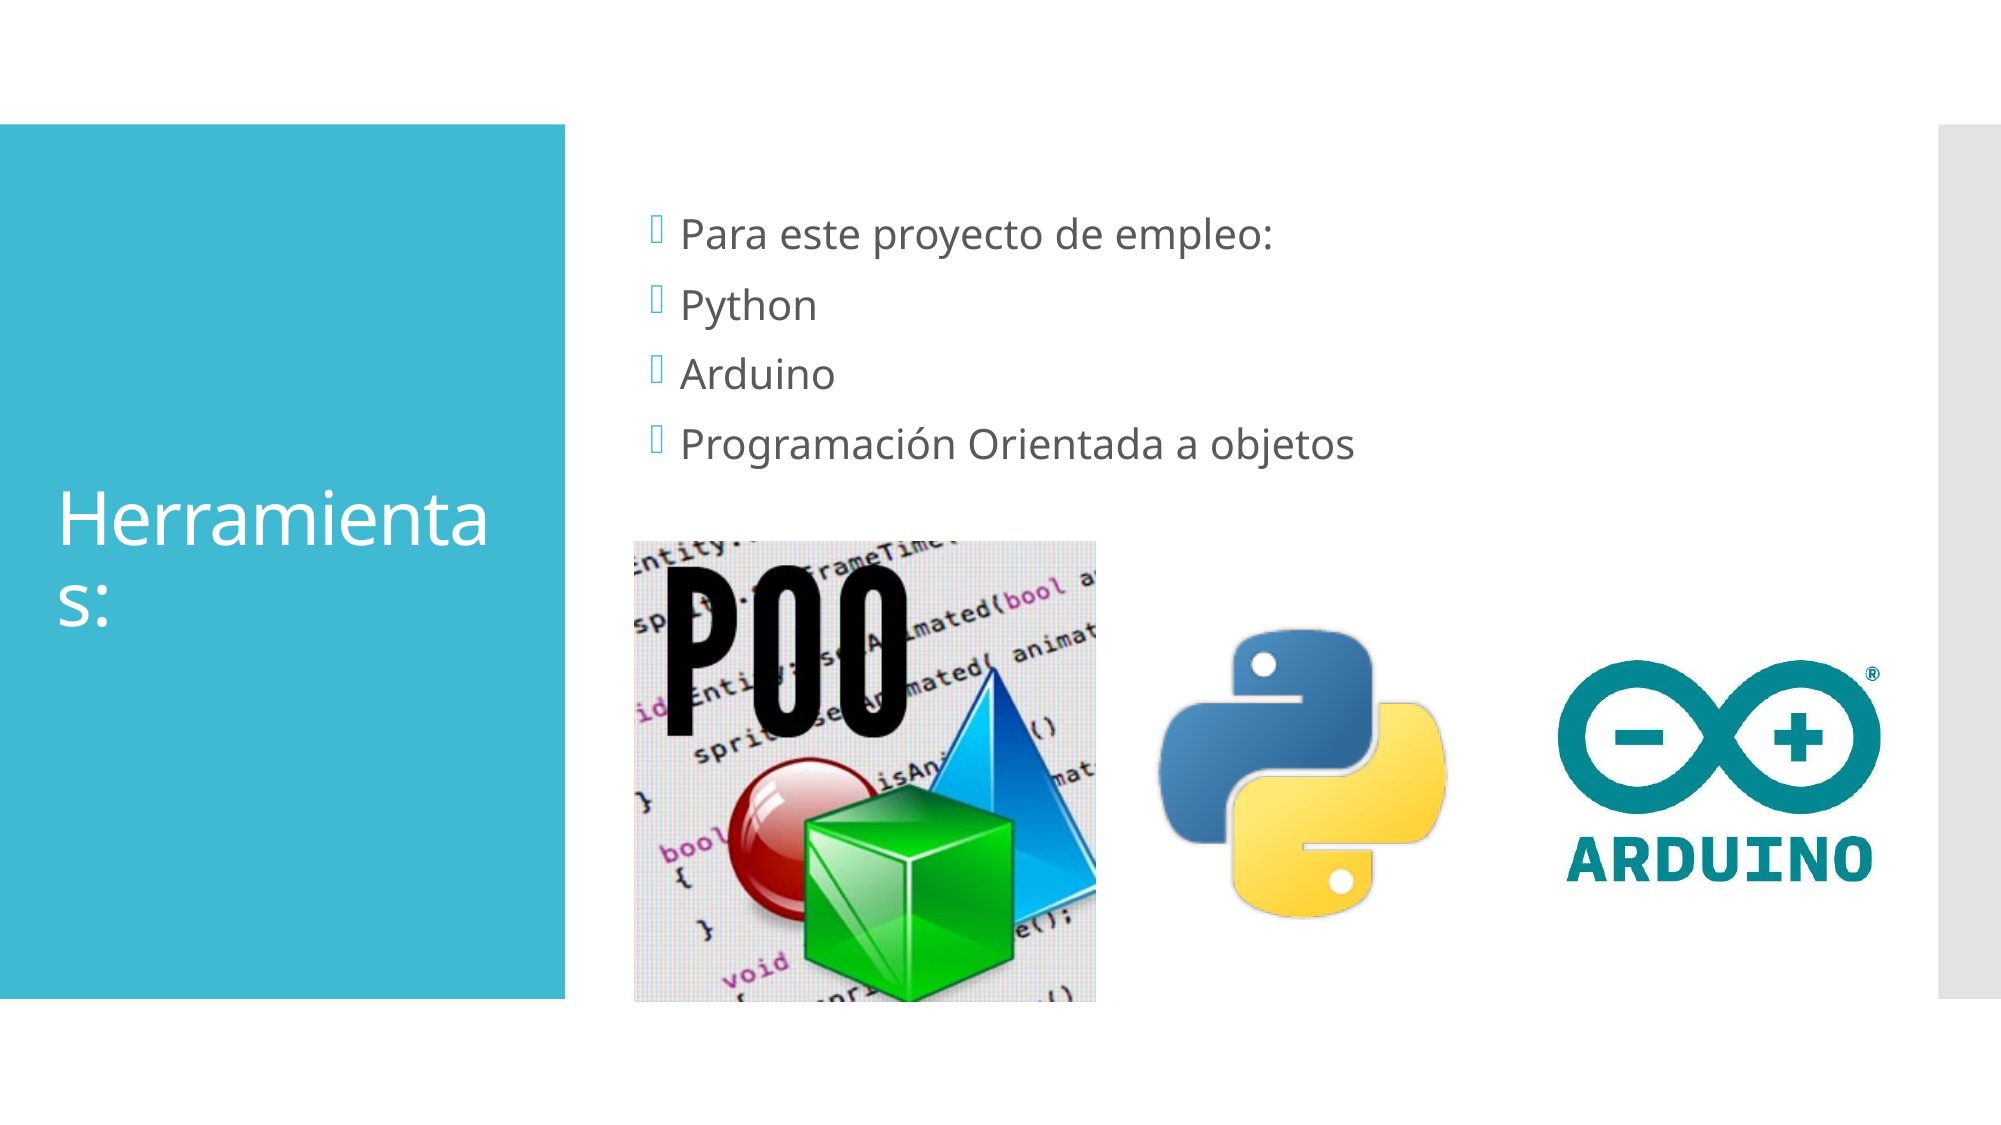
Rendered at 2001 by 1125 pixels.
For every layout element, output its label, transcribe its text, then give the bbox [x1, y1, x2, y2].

picture [634, 541, 1929, 1002]
list Para este proyecto de empleo: Python Arduino Programación Orientada a objetos [634, 141, 1835, 542]
title Herramientas: [41, 184, 525, 940]
